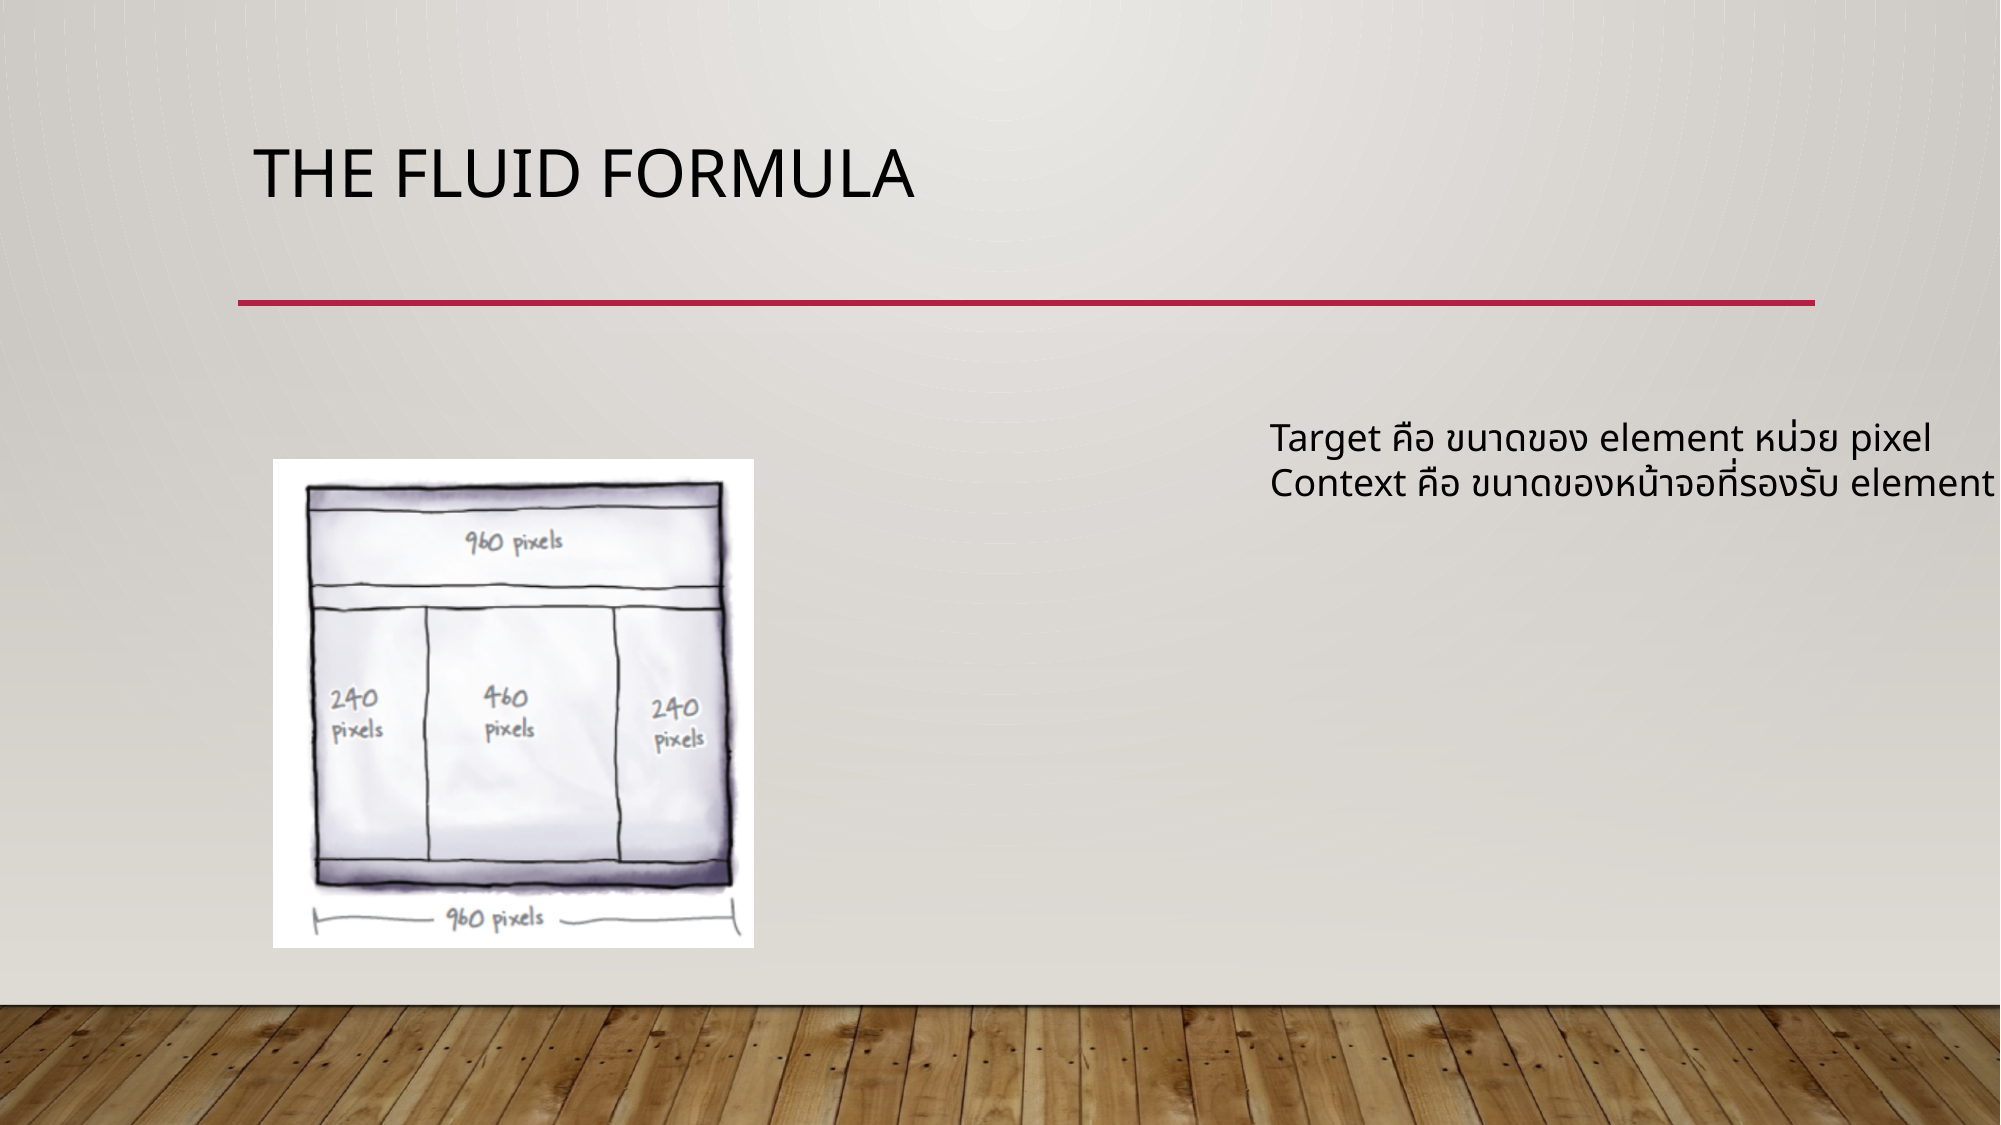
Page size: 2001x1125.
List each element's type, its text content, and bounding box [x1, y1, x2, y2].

text_box Target คือ ขนาดของ element หน่วย pixel Context คือ ขนาดของหน้าจอที่รองรับ element [1255, 406, 2000, 511]
title The fluid formula [238, 131, 1814, 305]
picture [273, 458, 754, 948]
picture [0, 1005, 2000, 1125]
